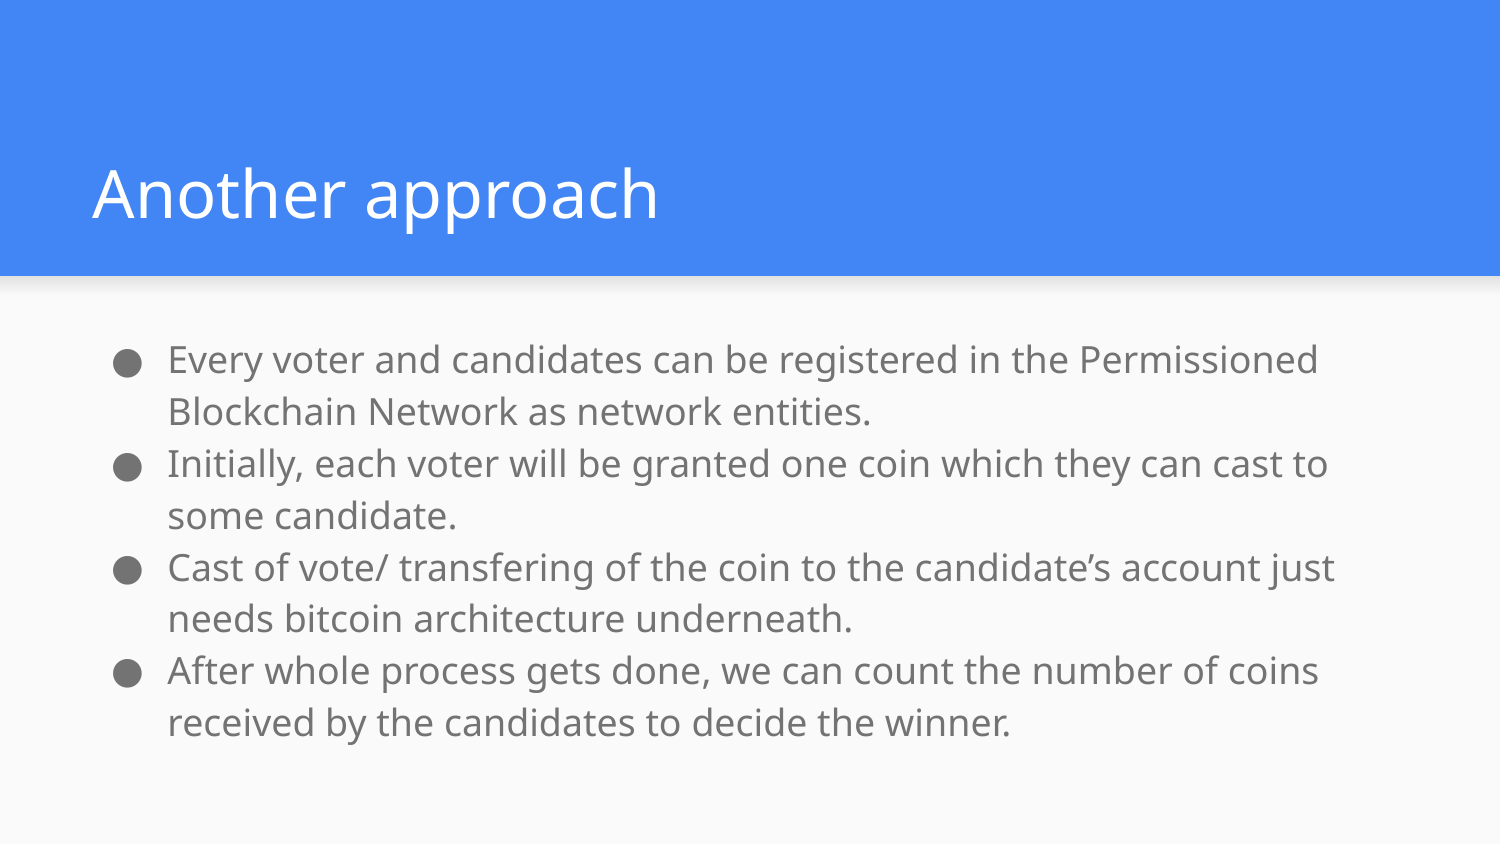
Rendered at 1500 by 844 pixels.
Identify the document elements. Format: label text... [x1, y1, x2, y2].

list Every voter and candidates can be registered in the Permissioned Blockchain Network as network entities. Initially, each voter will be granted one coin which they can cast to some candidate. Cast of vote/ transfering of the coin to the candidate’s account just needs bitcoin architecture underneath. After whole process gets done, we can count the number of coins received by the candidates to decide the winner. [77, 314, 1427, 760]
title Another approach [77, 121, 1427, 248]
